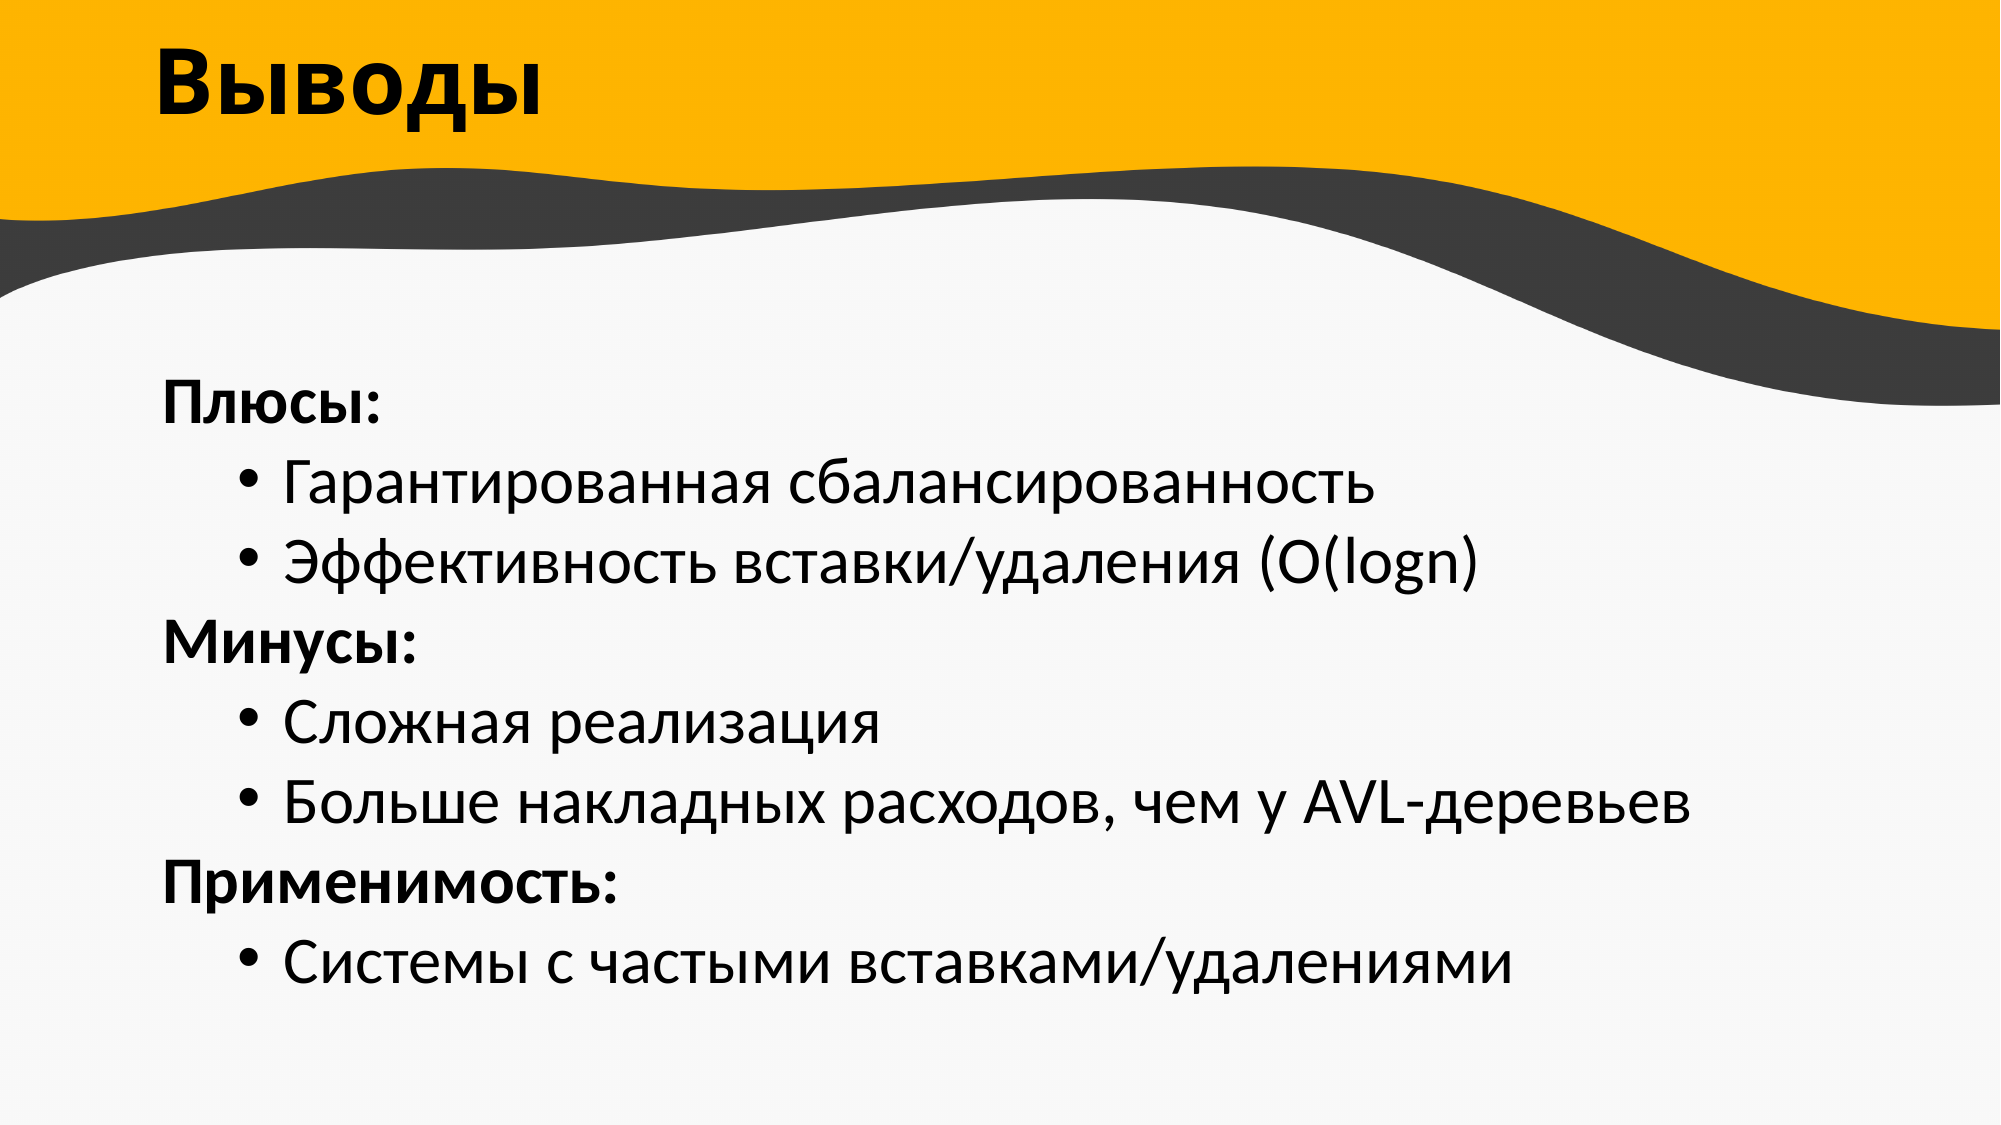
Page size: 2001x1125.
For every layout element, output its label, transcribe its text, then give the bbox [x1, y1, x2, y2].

text_box Плюсы: Гарантированная сбалансированность Эффективность вставки/удаления (О(logn) Минусы: Сложная реализация Больше накладных расходов, чем у AVL-деревьев Применимость: Системы с частыми вставками/удалениями [147, 349, 1737, 1004]
picture [0, 0, 2000, 1125]
title Выводы [137, 3, 1863, 167]
